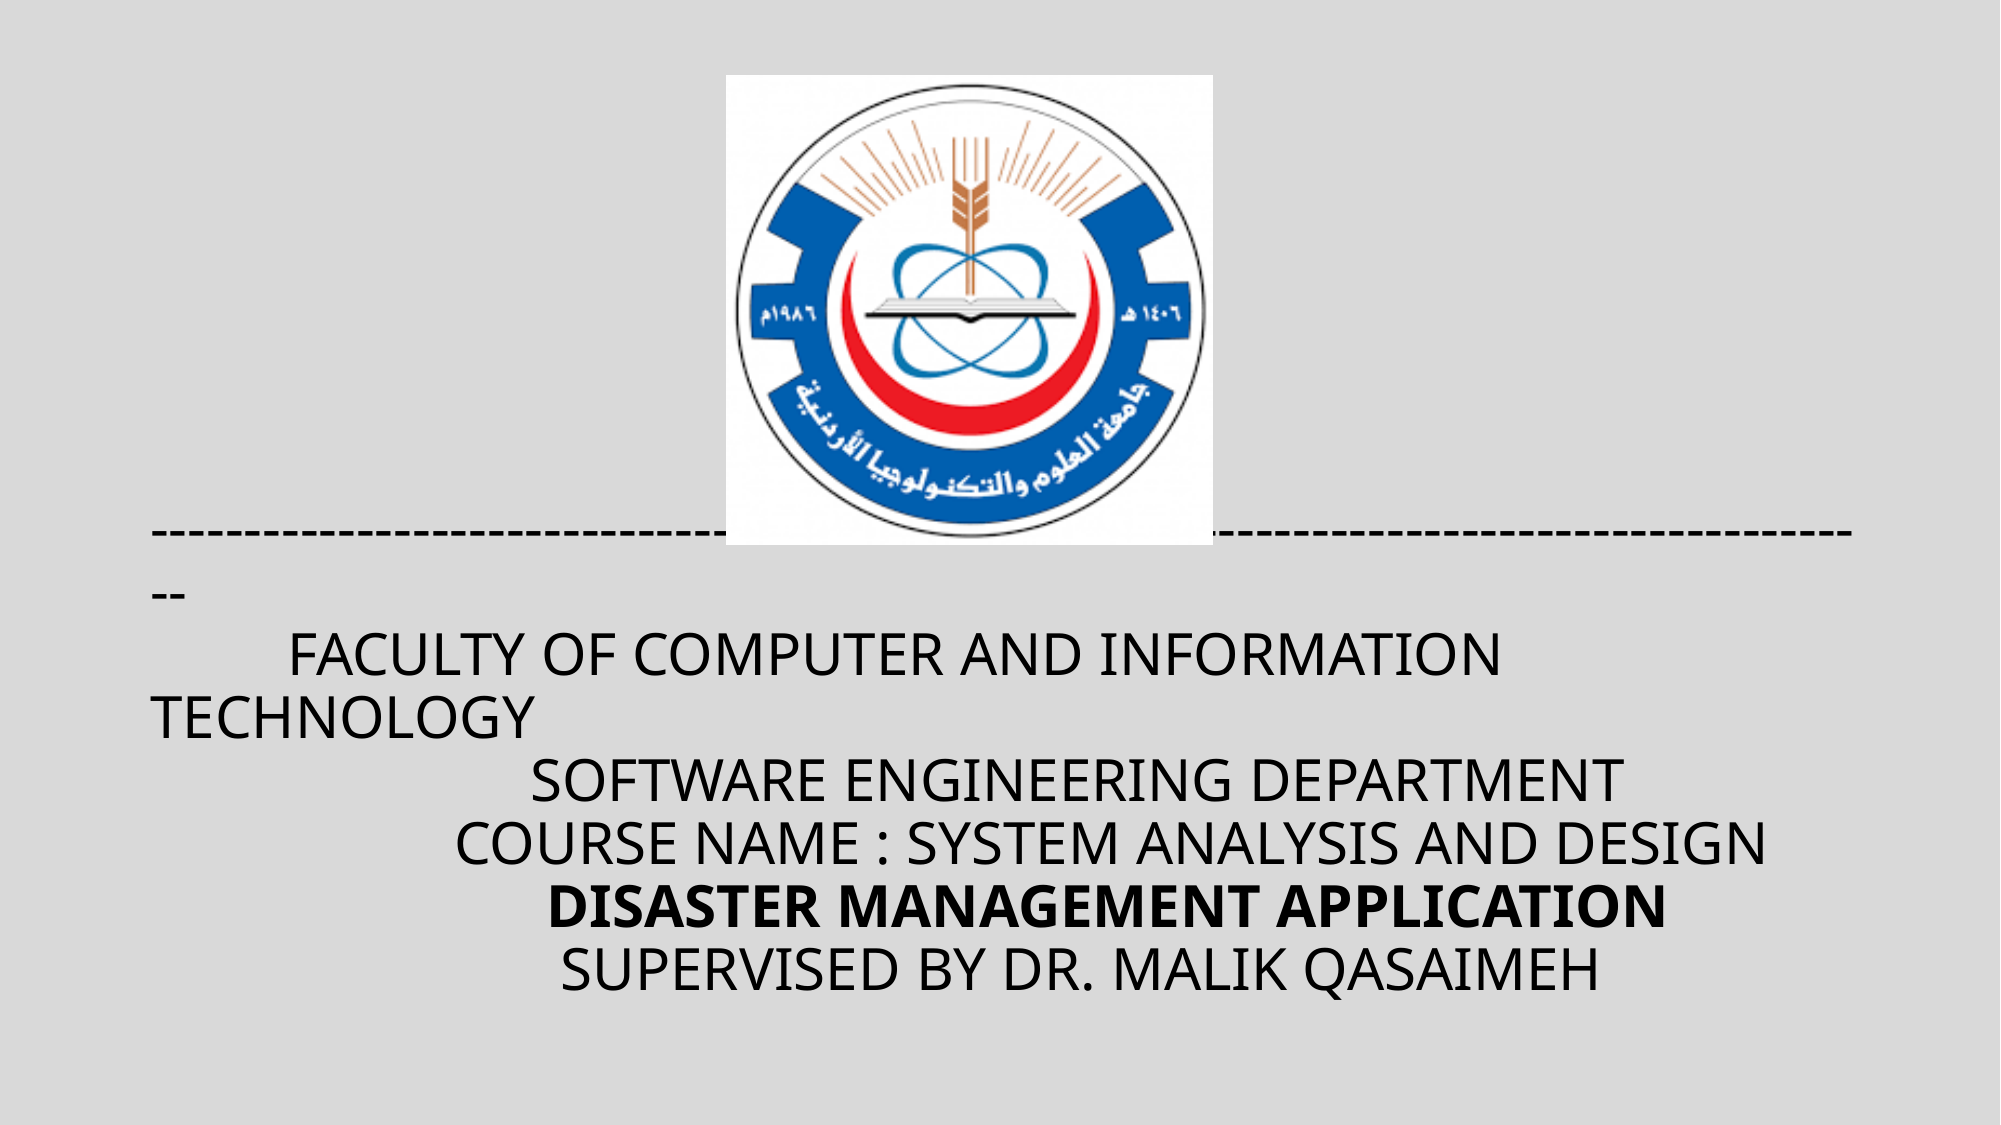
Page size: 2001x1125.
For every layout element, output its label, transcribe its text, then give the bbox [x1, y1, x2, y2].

title --------------------------------------------------------------------------------------------- FACULTY OF COMPUTER AND INFORMATION TECHNOLOGY SOFTWARE ENGINEERING DEPARTMENT COURSE NAME : SYSTEM ANALYSIS AND DESIGN DISASTER MANAGEMENT APPLICATION SUPERVISED BY DR. MALIK QASAIMEH [135, 458, 1879, 1115]
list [725, 75, 1213, 545]
